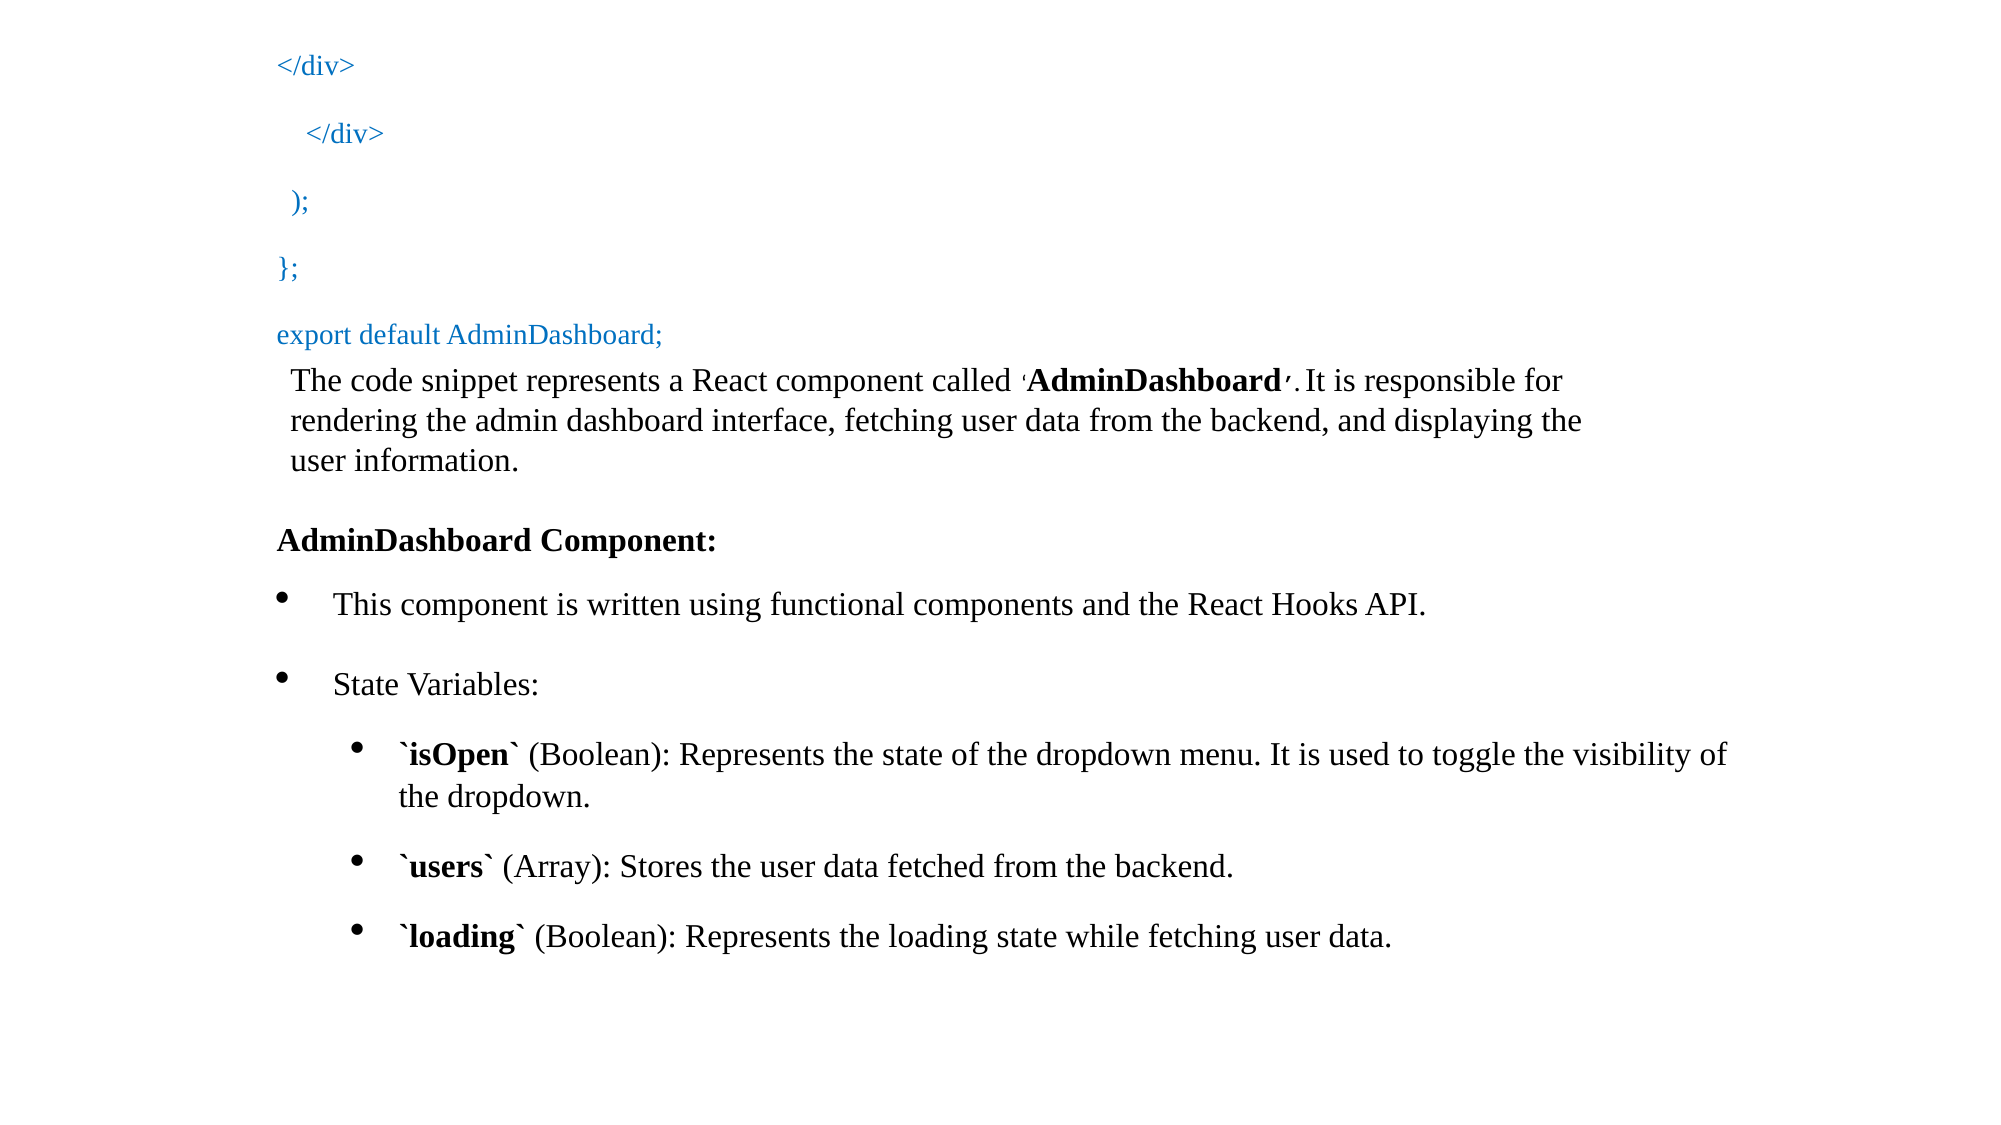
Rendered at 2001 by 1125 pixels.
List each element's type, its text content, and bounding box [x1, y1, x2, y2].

list </div> </div> ); }; export default AdminDashboard; AdminDashboard Component: This component is written using functional components and the React Hooks API. State Variables: `isOpen` (Boolean): Represents the state of the dropdown menu. It is used to toggle the visibility of the dropdown. `users` (Array): Stores the user data fetched from the backend. `loading` (Boolean): Represents the loading state while fetching user data. [261, 44, 1751, 1090]
text_box The code snippet represents a React component called ‘AdminDashboard’. It is responsible for rendering the admin dashboard interface, fetching user data from the backend, and displaying the user information. [275, 350, 1624, 531]
